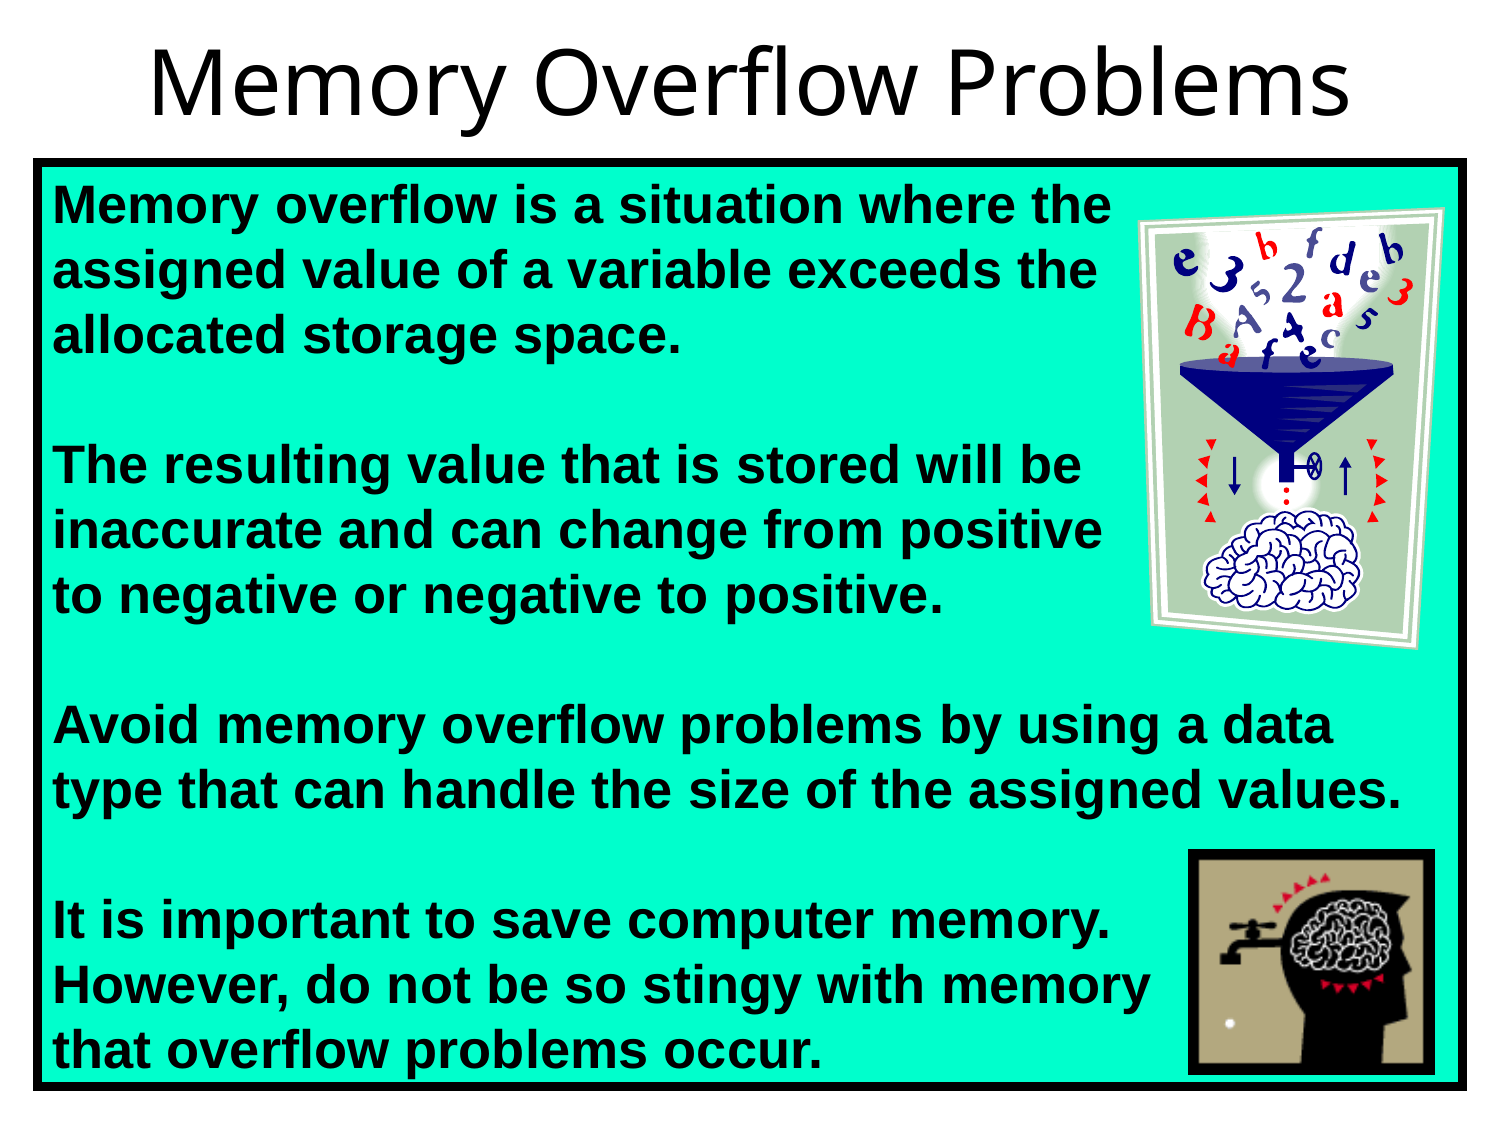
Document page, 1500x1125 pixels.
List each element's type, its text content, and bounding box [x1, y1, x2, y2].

picture [1137, 206, 1446, 651]
title Memory Overflow Problems [0, 0, 1500, 158]
picture [1188, 849, 1435, 1076]
text_box Memory overflow is a situation where the assigned value of a variable exceeds the allocated storage space. The resulting value that is stored will be inaccurate and can change from positive to negative or negative to positive. Avoid memory overflow problems by using a data type that can handle the size of the assigned values. It is important to save computer memory. However, do not be so stingy with memory that overflow problems occur. [37, 162, 1463, 1087]
